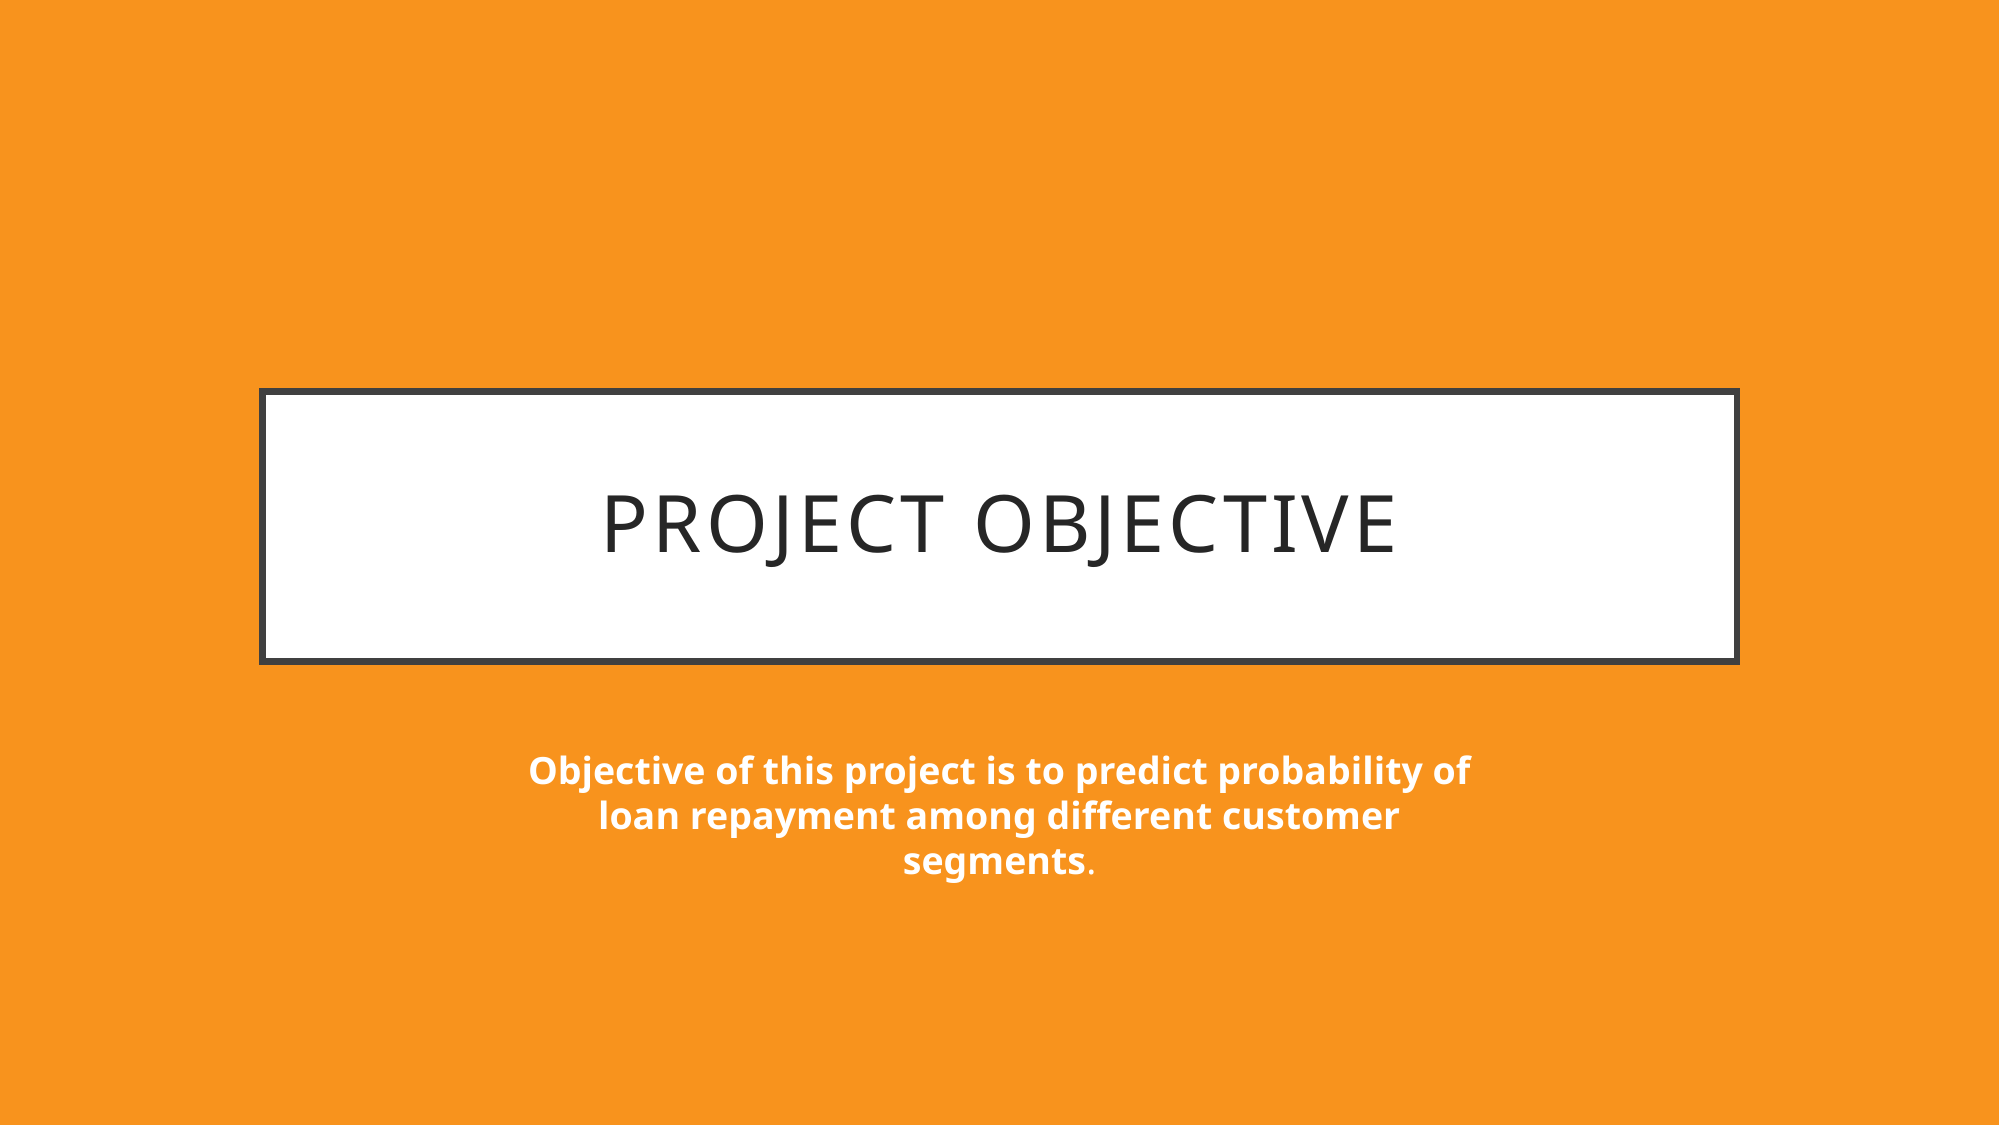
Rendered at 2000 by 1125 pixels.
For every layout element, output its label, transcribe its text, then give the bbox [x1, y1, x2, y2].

text_box Objective of this project is to predict probability of loan repayment among different customer segments. [499, 739, 1500, 890]
title Project Objective [259, 388, 1740, 665]
